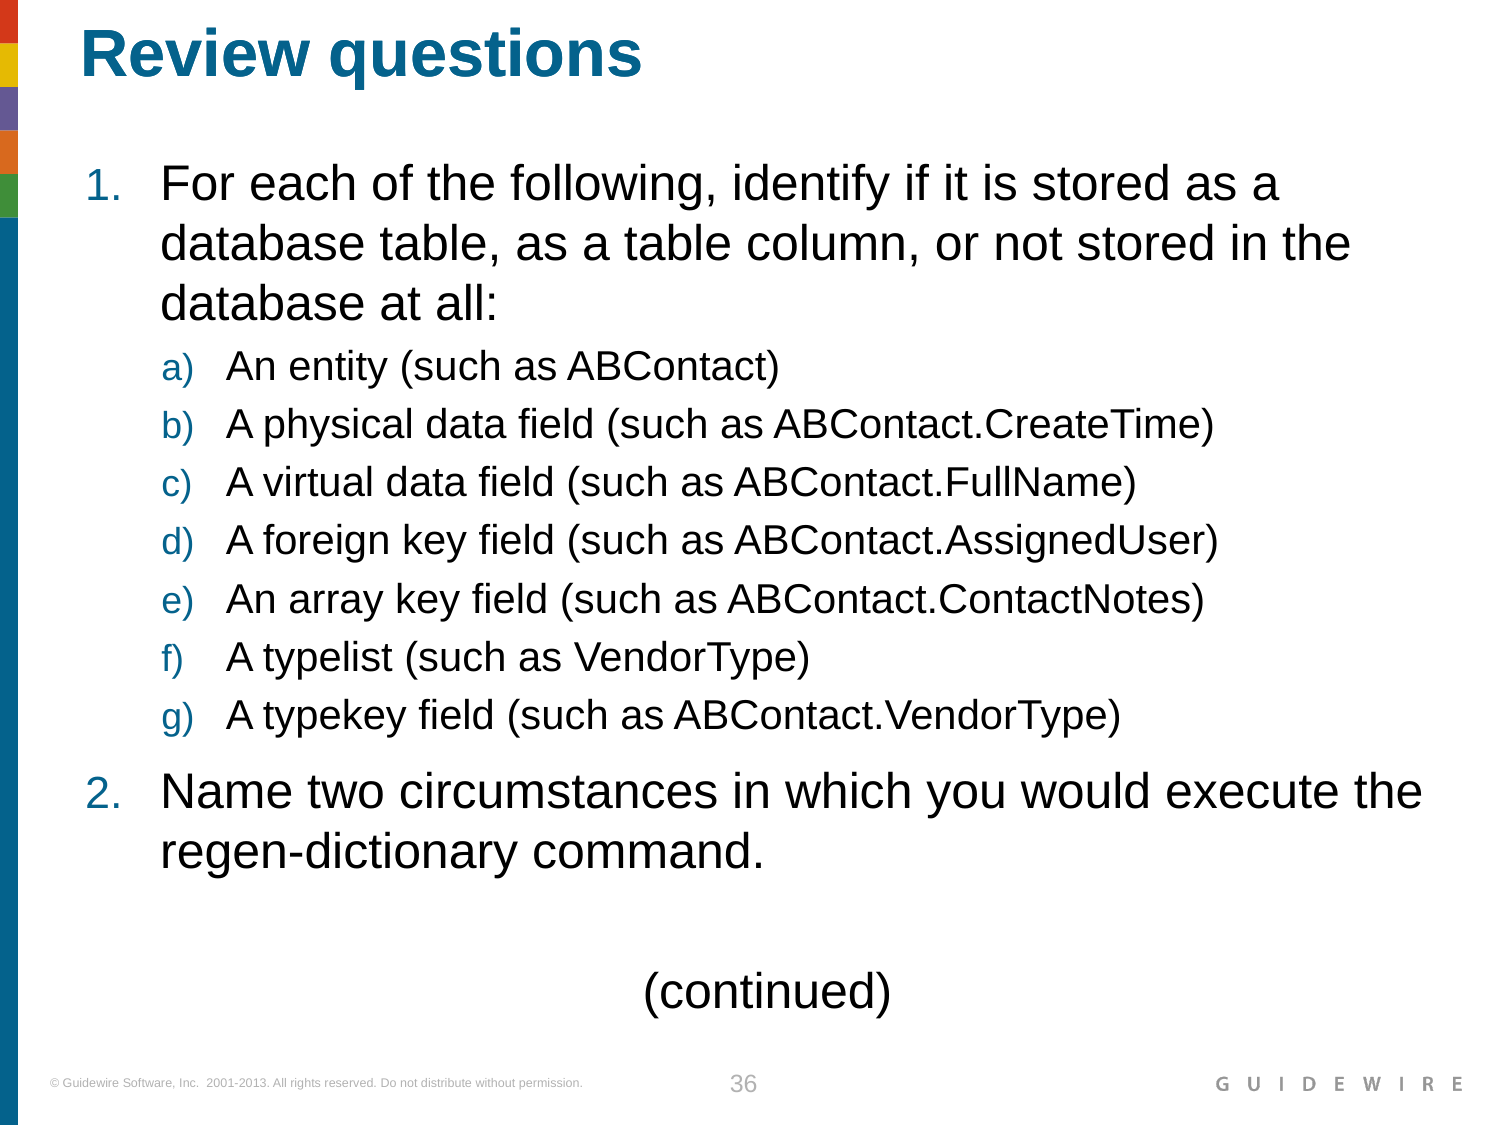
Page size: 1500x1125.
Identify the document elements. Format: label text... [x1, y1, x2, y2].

picture [1215, 1073, 1480, 1096]
list For each of the following, identify if it is stored as a database table, as a table column, or not stored in the database at all: An entity (such as ABContact) A physical data field (such as ABContact.CreateTime) A virtual data field (such as ABContact.FullName) A foreign key field (such as ABContact.AssignedUser) An array key field (such as ABContact.ContactNotes) A typelist (such as VendorType) A typekey field (such as ABContact.VendorType) Name two circumstances in which you would execute the regen-dictionary command. (continued) [85, 149, 1450, 1050]
